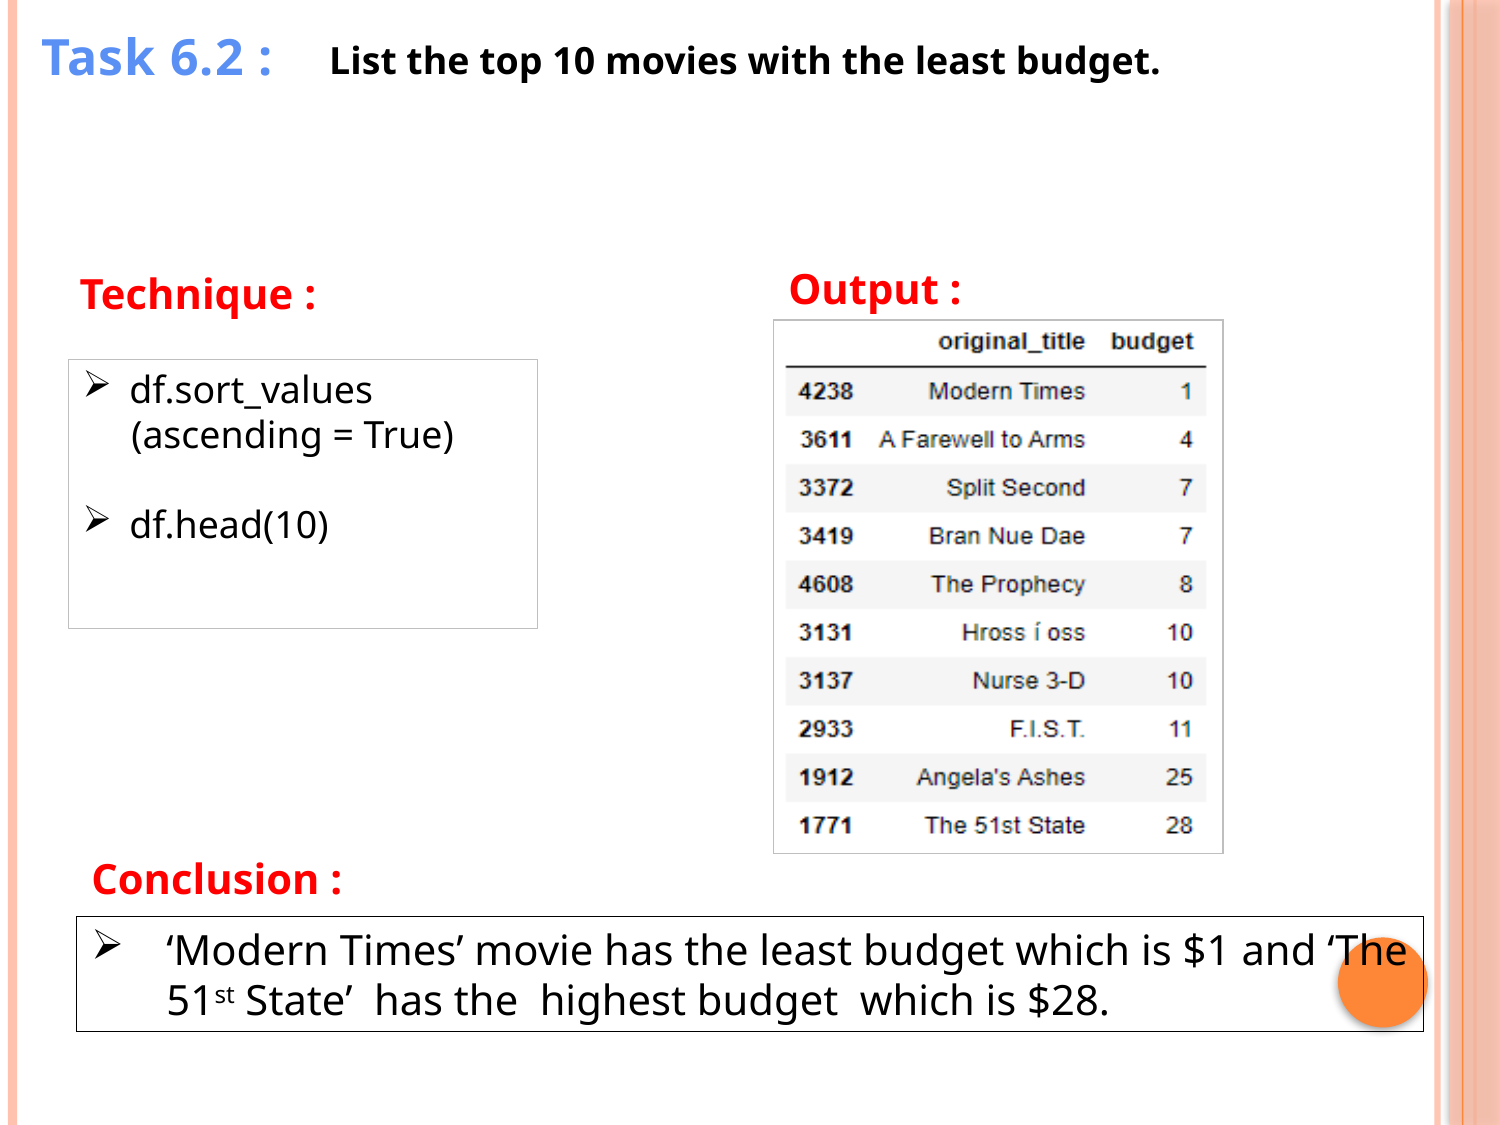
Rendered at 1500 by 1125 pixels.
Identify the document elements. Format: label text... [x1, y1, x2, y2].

text_box ‘Modern Times’ movie has the least budget which is $1 and ‘The 51st State’ has the highest budget which is $28. [76, 916, 1424, 1032]
text_box Task 6.2 : [26, 17, 325, 93]
text_box Output : [773, 255, 1152, 318]
text_box df.sort_values (ascending = True) df.head(10) [67, 358, 538, 629]
text_box List the top 10 movies with the least budget. [314, 29, 1436, 90]
picture [773, 320, 1223, 854]
text_box Technique : [64, 260, 443, 326]
text_box Conclusion : [76, 846, 455, 911]
